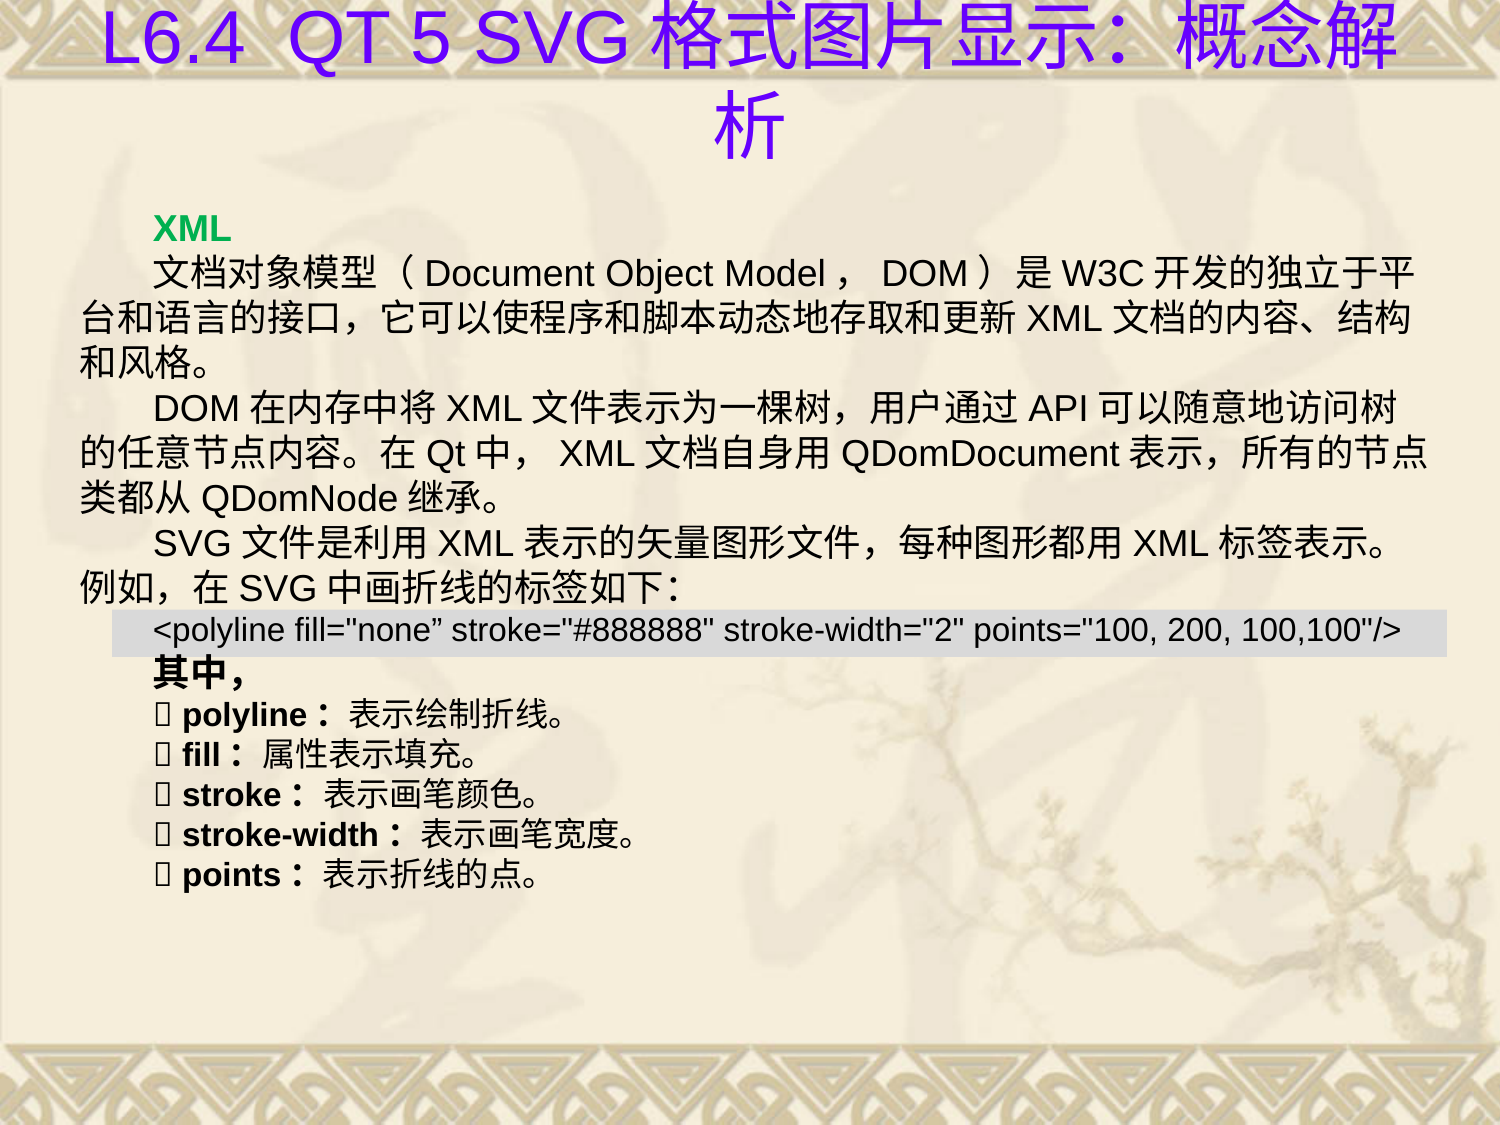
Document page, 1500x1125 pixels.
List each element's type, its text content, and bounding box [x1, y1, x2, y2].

text_box XML 文档对象模型（Document Object Model，DOM）是W3C开发的独立于平台和语言的接口，它可以使程序和脚本动态地存取和更新XML文档的内容、结构和风格。 DOM在内存中将XML文件表示为一棵树，用户通过API可以随意地访问树的任意节点内容。在Qt中，XML文档自身用QDomDocument表示，所有的节点类都从QDomNode继承。 SVG文件是利用XML表示的矢量图形文件，每种图形都用XML标签表示。例如，在SVG中画折线的标签如下： <polyline fill="none” stroke="#888888" stroke-width="2" points="100, 200, 100,100"/> 其中，  polyline：表示绘制折线。  fill：属性表示填充。  stroke：表示画笔颜色。  stroke-width：表示画笔宽度。  points：表示折线的点。 [64, 196, 1447, 941]
picture [0, 0, 1500, 1125]
title L6.4 Qt 5 SVG格式图片显示：概念解析 [49, 7, 1451, 149]
